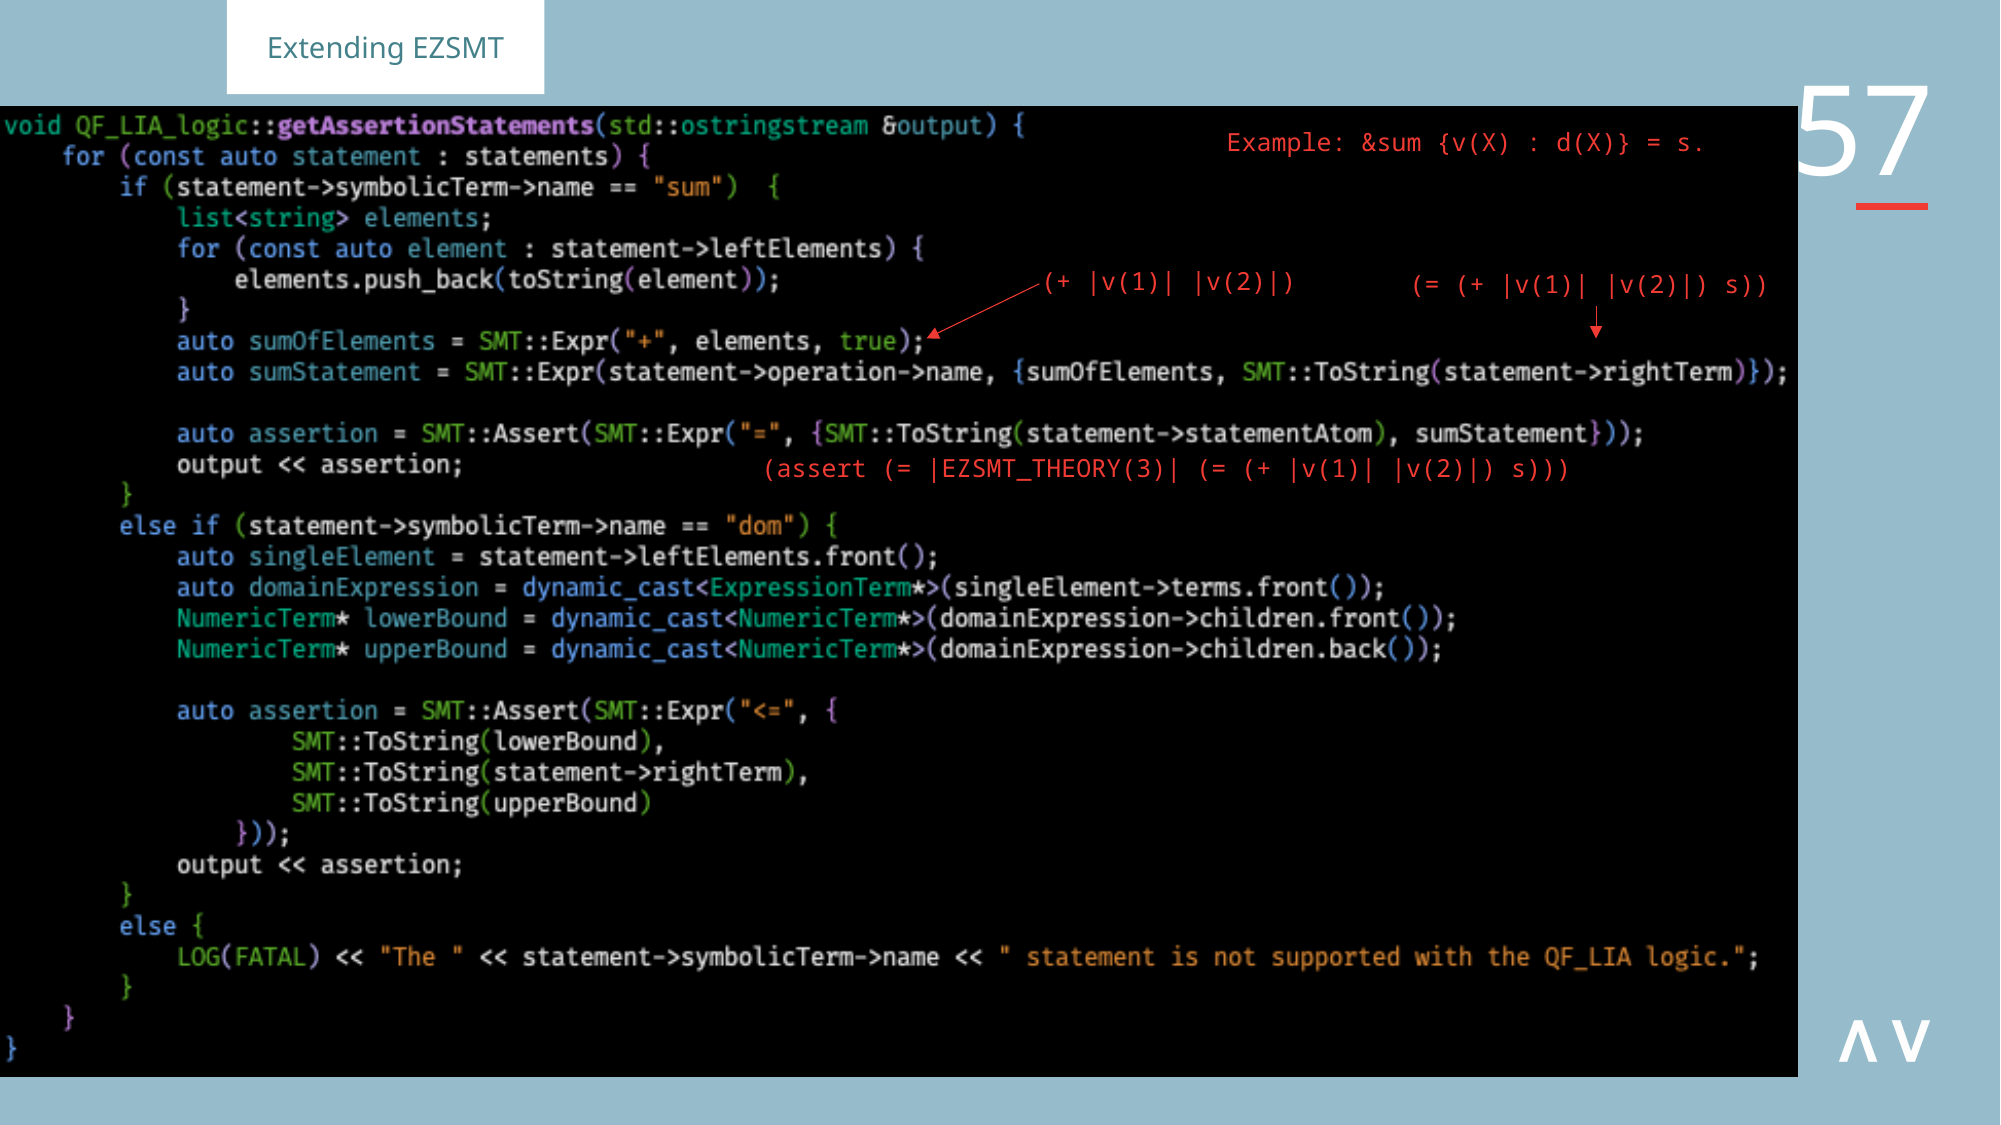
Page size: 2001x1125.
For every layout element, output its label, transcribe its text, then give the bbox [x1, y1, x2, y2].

picture [1835, 1013, 1934, 1069]
picture [0, 106, 1798, 1077]
list Extending EZSMT [244, 16, 528, 81]
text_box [926, 283, 1040, 339]
